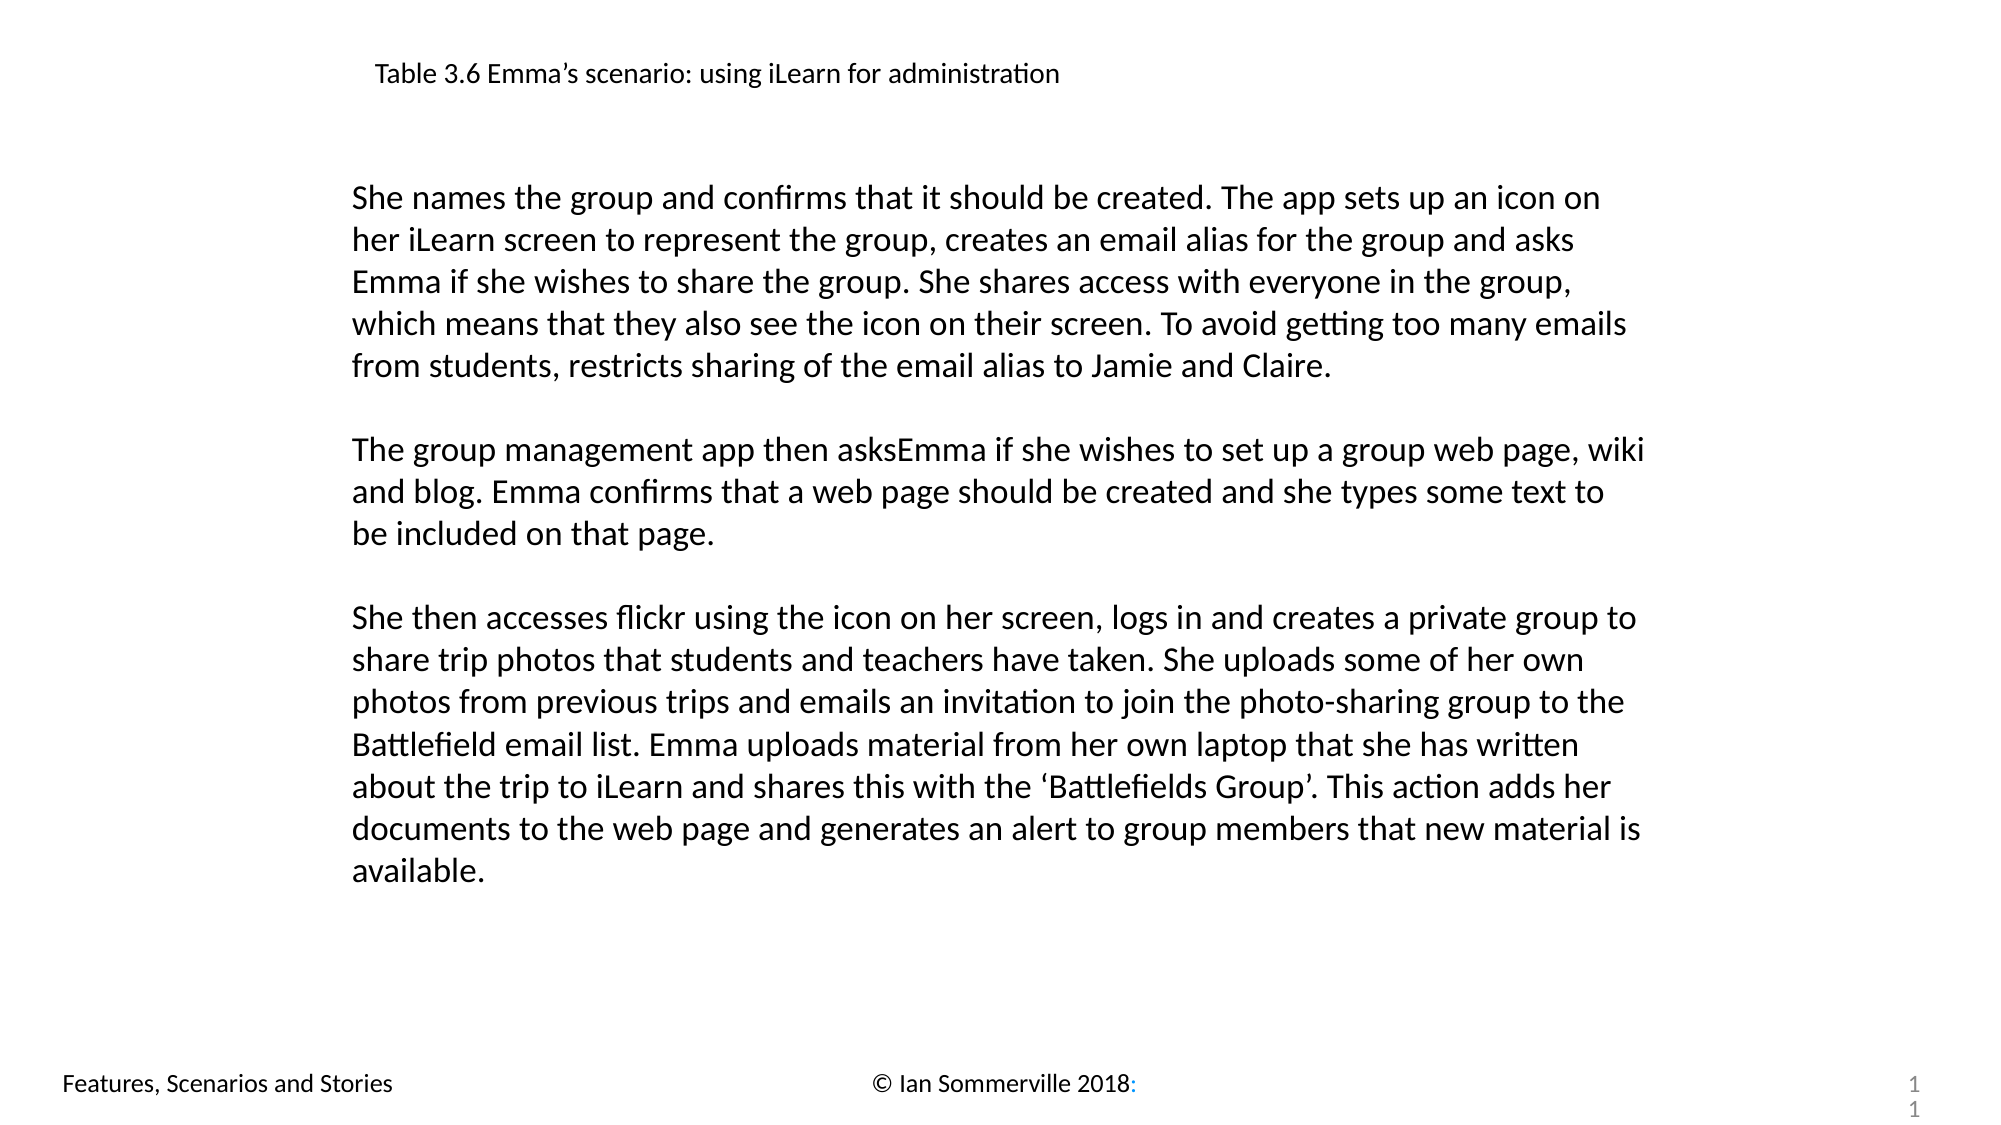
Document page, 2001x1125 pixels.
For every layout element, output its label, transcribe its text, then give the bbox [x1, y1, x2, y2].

slide_number ‹#› [1892, 1066, 1937, 1099]
title Table 3.6 Emma’s scenario: using iLearn for administration [359, 35, 1641, 114]
text_box She names the group and confirms that it should be created. The app sets up an icon on her iLearn screen to represent the group, creates an email alias for the group and asks Emma if she wishes to share the group. She shares access with everyone in the group, which means that they also see the icon on their screen. To avoid getting too many emails from students, restricts sharing of the email alias to Jamie and Claire. The group management app then asksEmma if she wishes to set up a group web page, wiki and blog. Emma confirms that a web page should be created and she types some text to be included on that page. She then accesses flickr using the icon on her screen, logs in and creates a private group to share trip photos that students and teachers have taken. She uploads some of her own photos from previous trips and emails an invitation to join the photo-sharing group to the Battlefield email list. Emma uploads material from her own laptop that she has written about the trip to iLearn and shares this with the ‘Battlefields Group’. This action adds her documents to the web page and generates an alert to group members that new material is available. [345, 168, 1654, 895]
